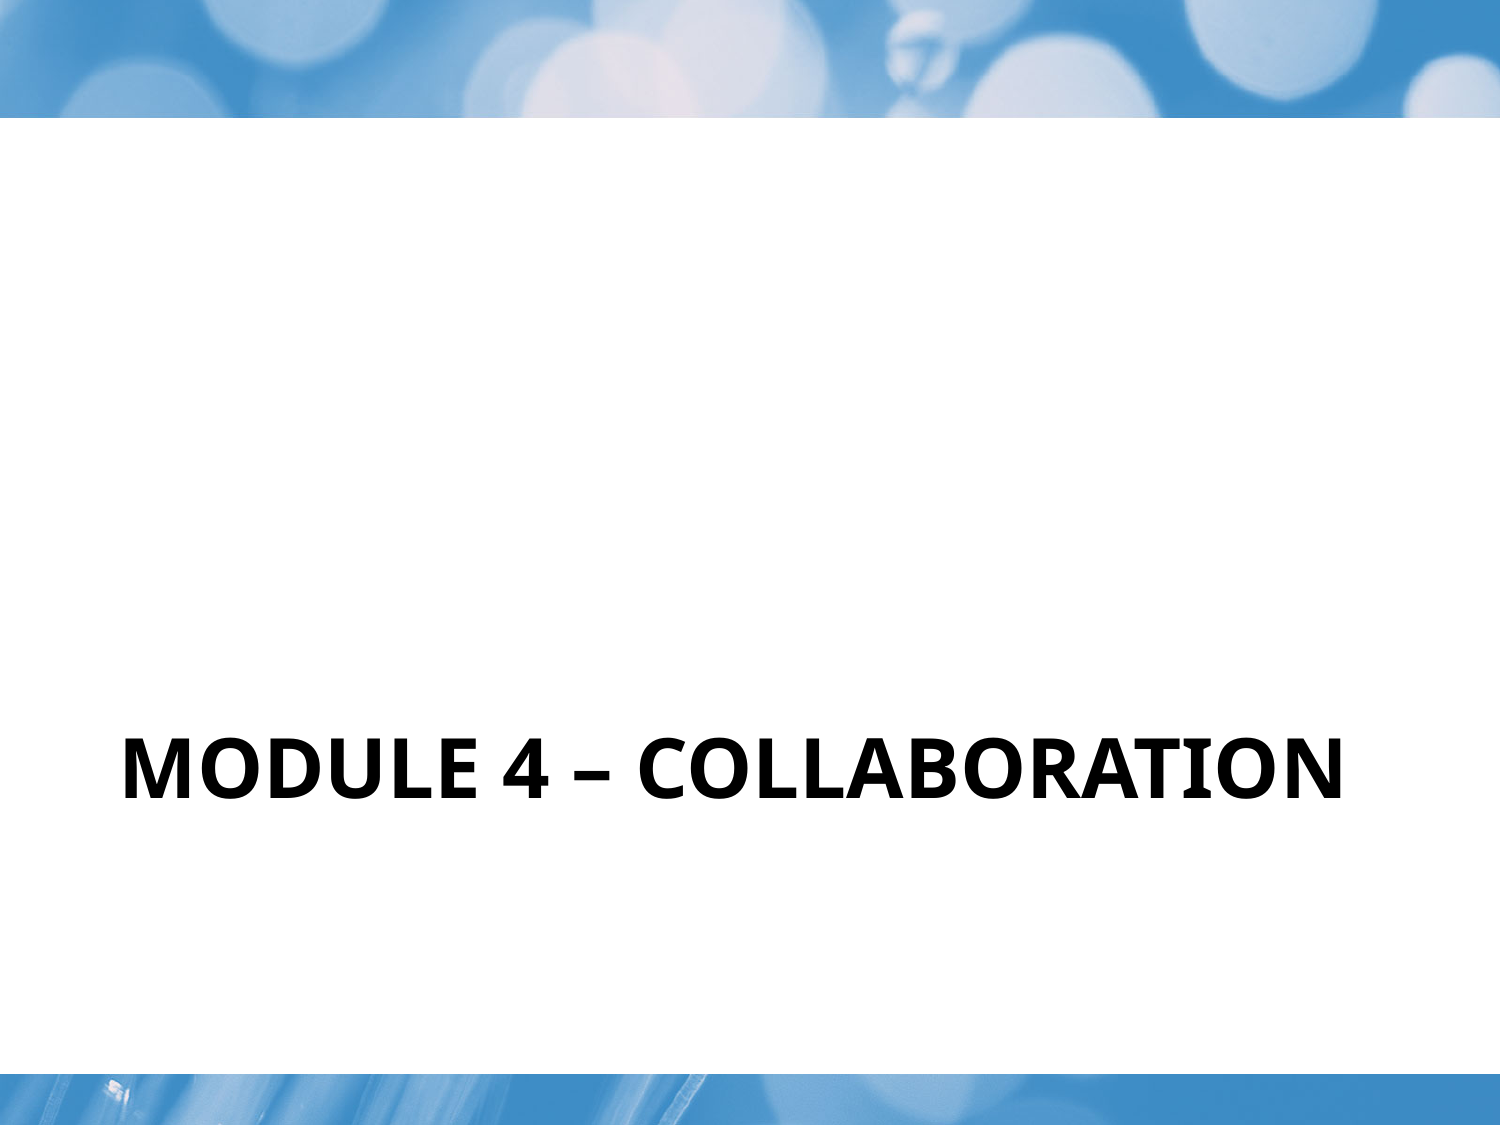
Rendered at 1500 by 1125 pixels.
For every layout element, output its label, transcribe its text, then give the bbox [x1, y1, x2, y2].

title Module 4 – Collaboration [118, 722, 1394, 947]
picture [0, 1074, 1500, 1125]
picture [0, 0, 1500, 118]
